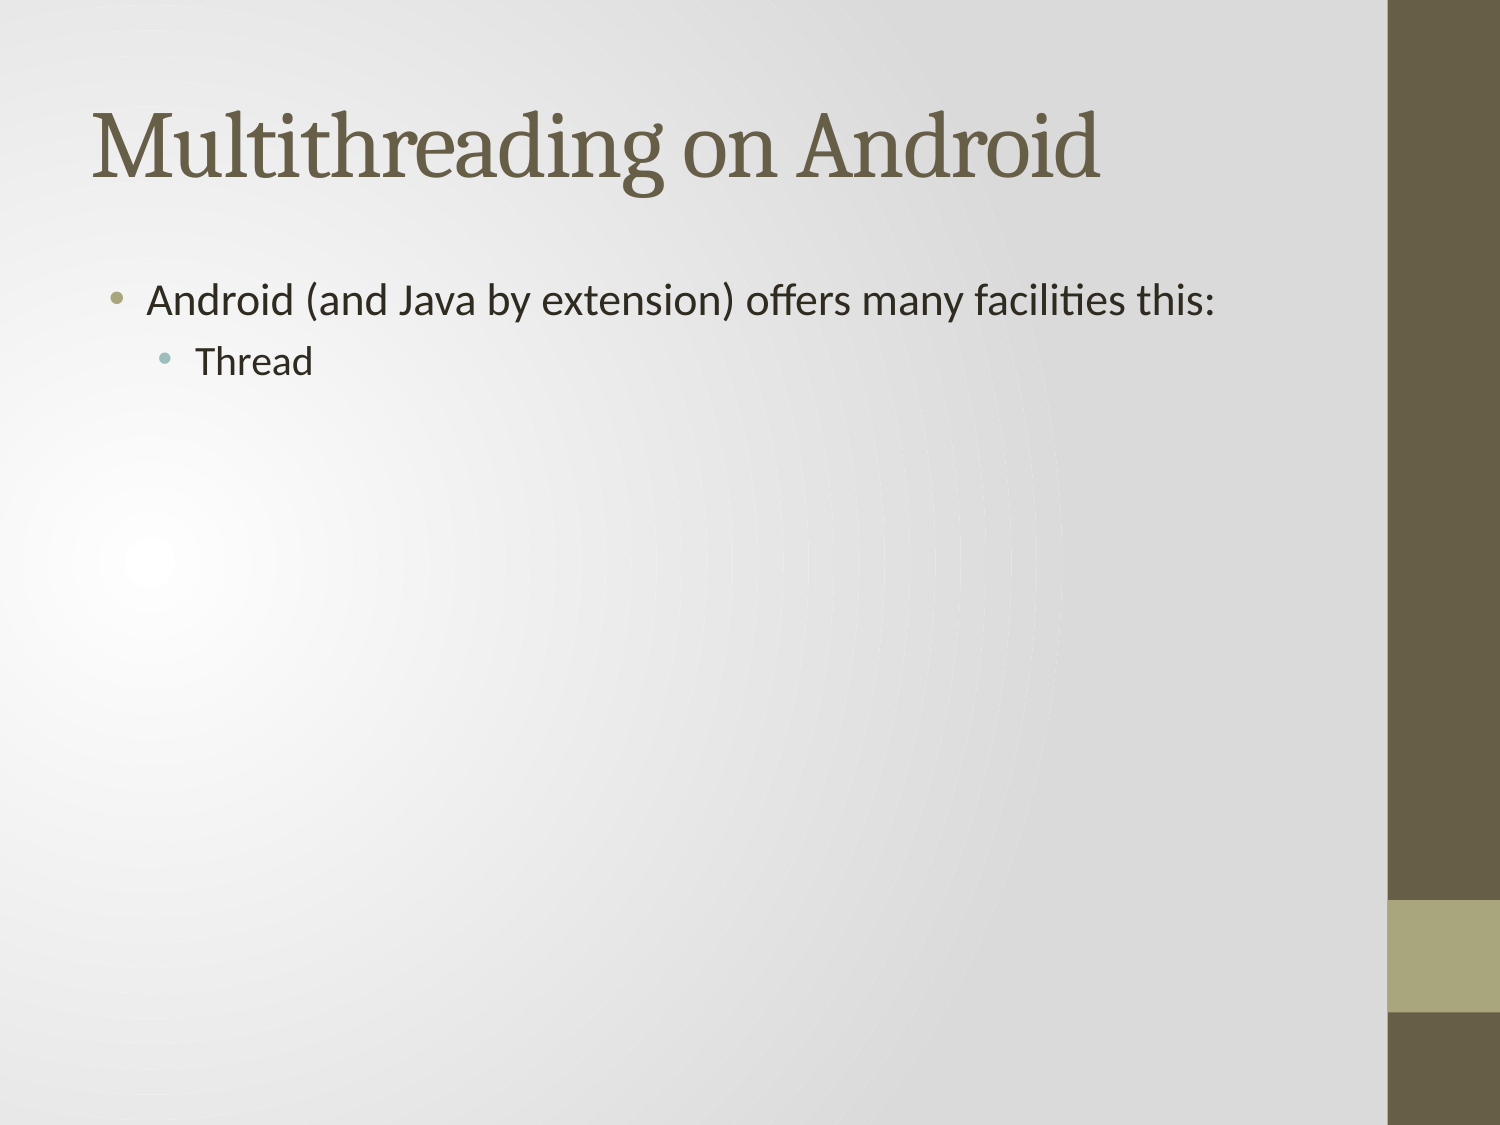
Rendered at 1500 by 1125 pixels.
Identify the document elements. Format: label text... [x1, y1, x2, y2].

title Multithreading on Android [75, 45, 1325, 233]
list Android (and Java by extension) offers many facilities this: Thread [75, 262, 1325, 1050]
